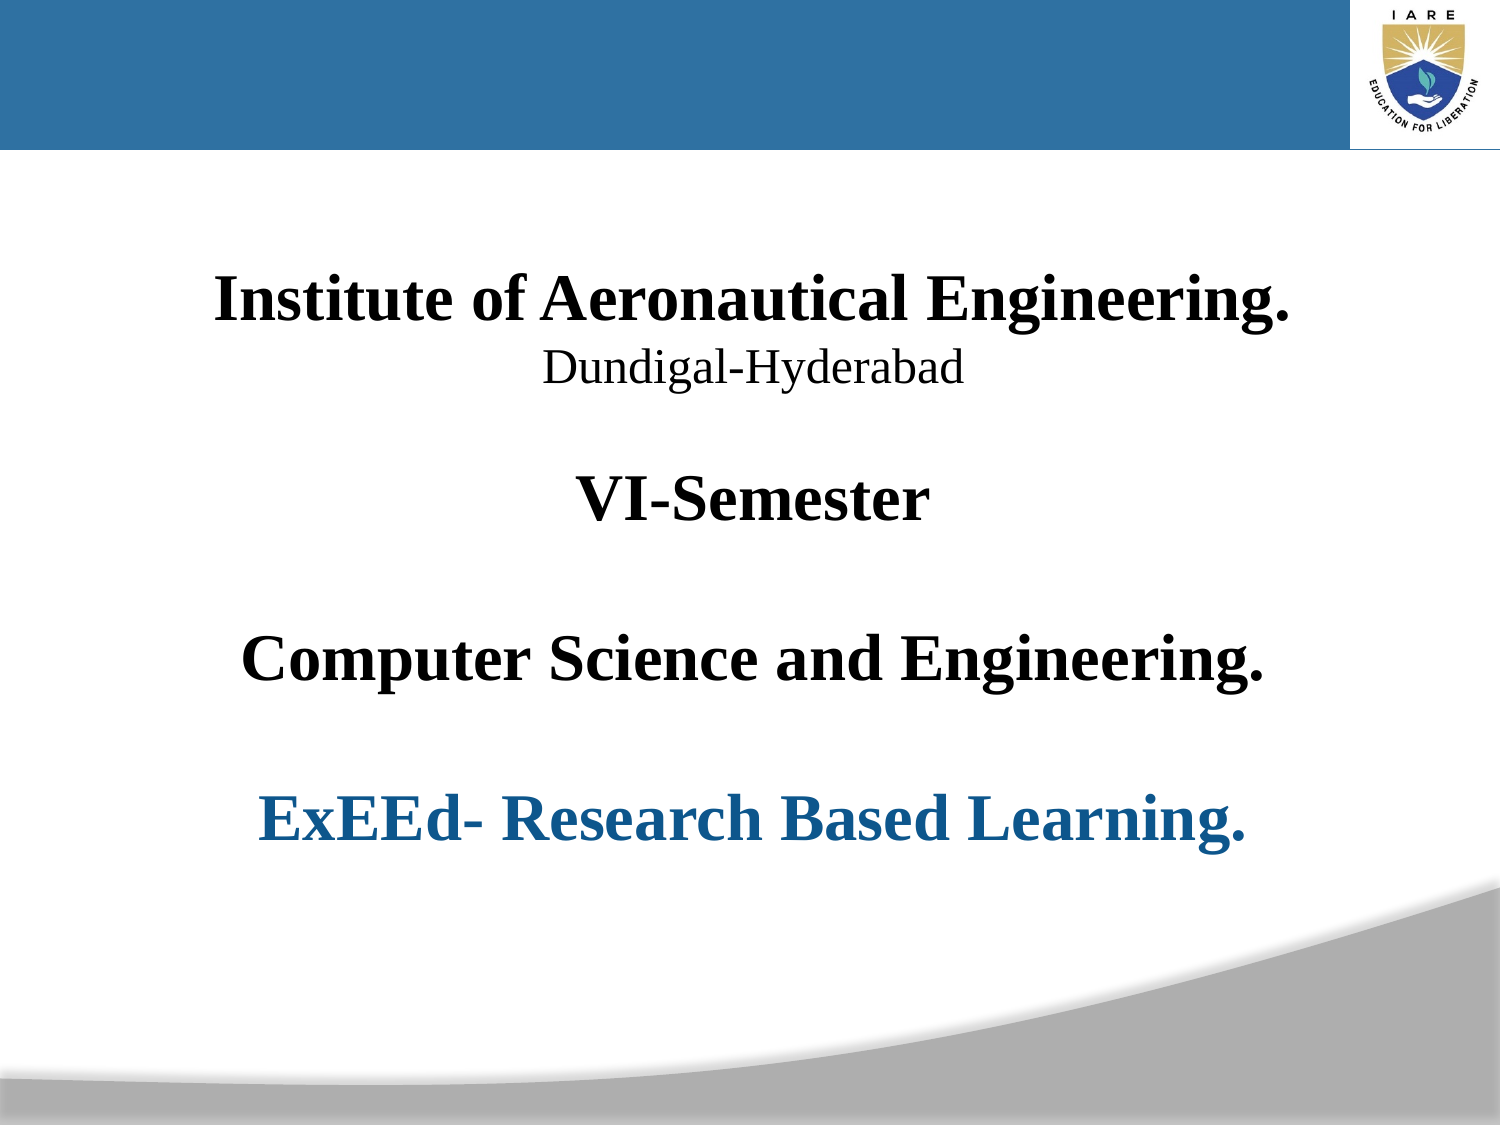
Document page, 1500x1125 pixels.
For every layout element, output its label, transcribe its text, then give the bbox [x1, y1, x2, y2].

text_box Institute of Aeronautical Engineering. Dundigal-Hyderabad VI-Semester Computer Science and Engineering. ExEEd- Research Based Learning. [75, 246, 1432, 941]
picture [1349, 0, 1500, 149]
